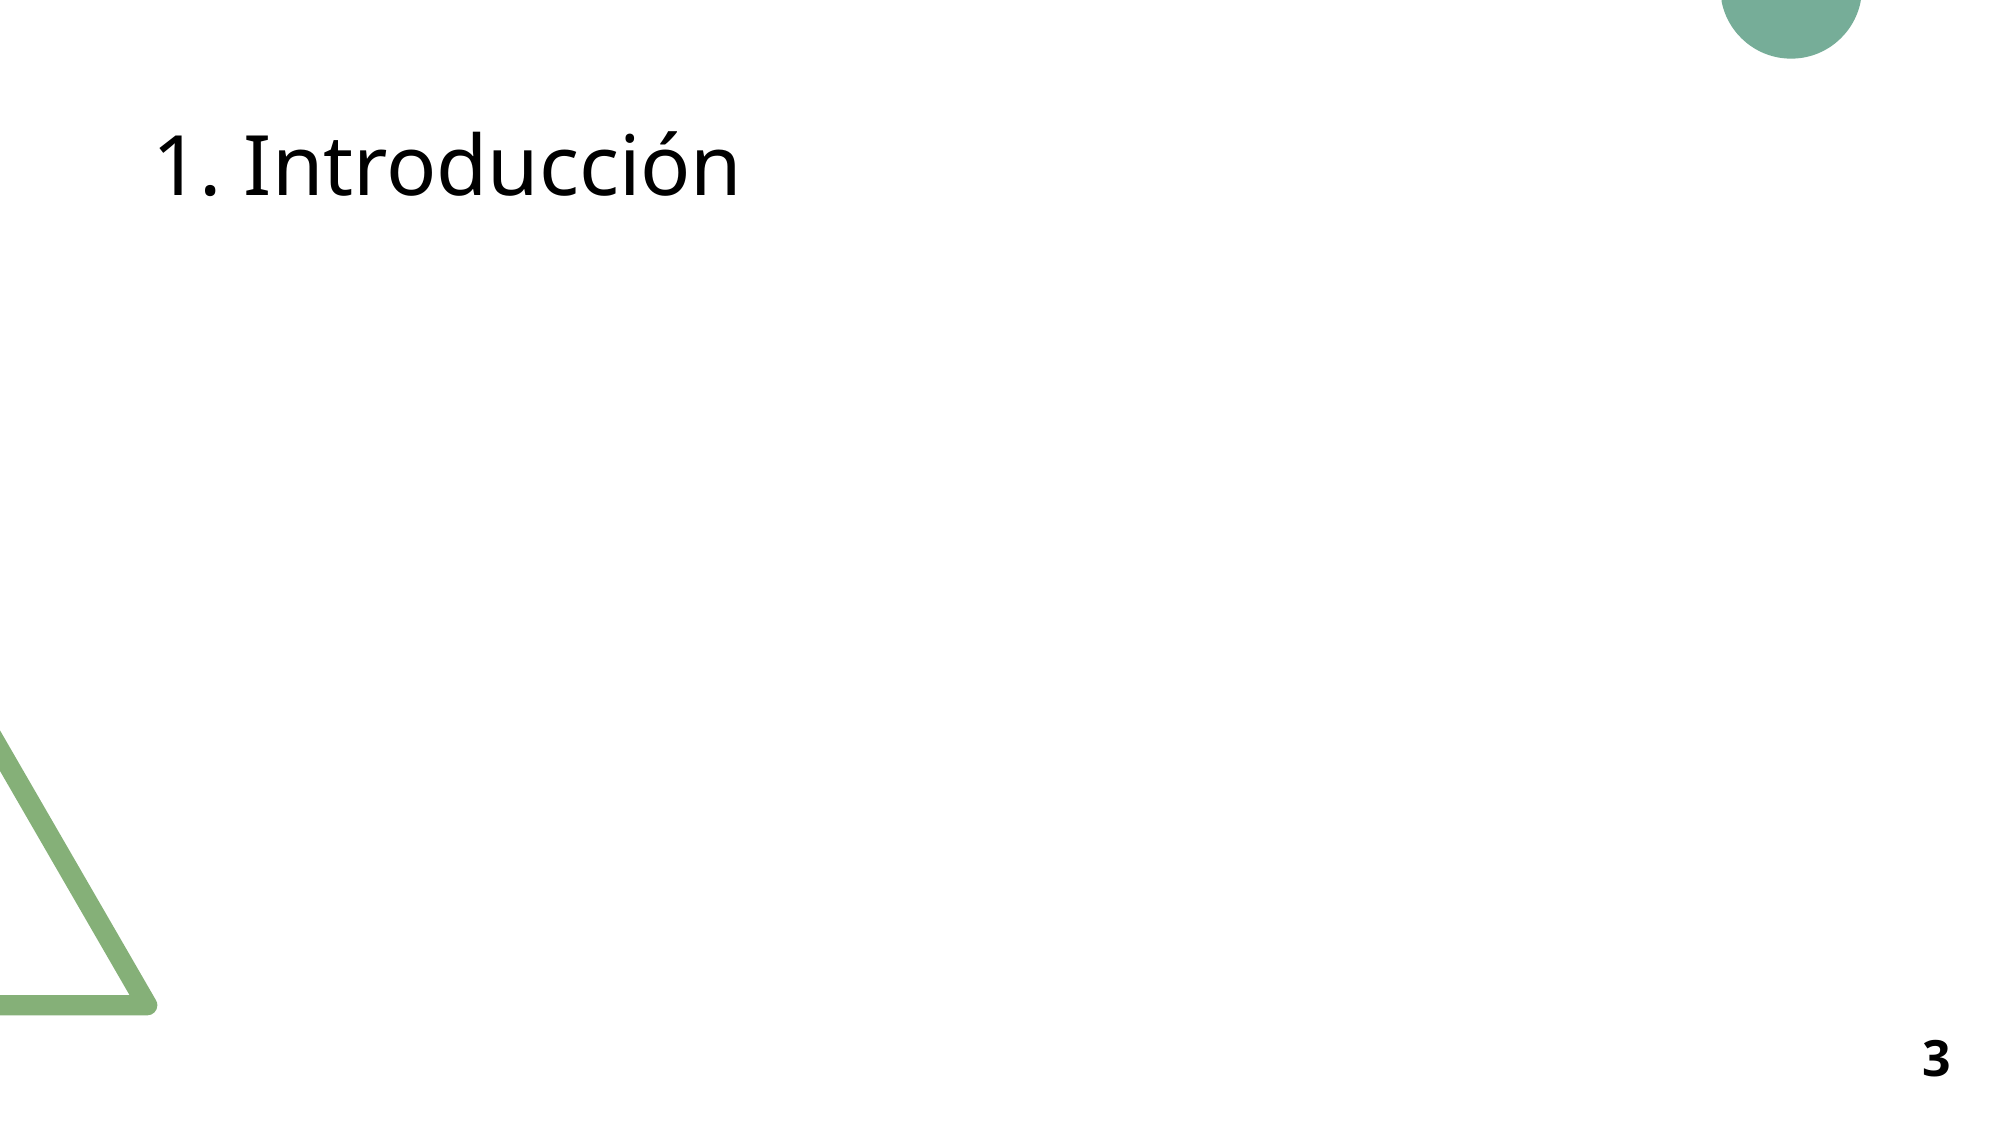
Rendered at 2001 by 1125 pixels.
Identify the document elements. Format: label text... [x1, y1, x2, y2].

text_box 3 [1907, 1019, 1967, 1095]
title 1. Introducción [137, 59, 1863, 278]
